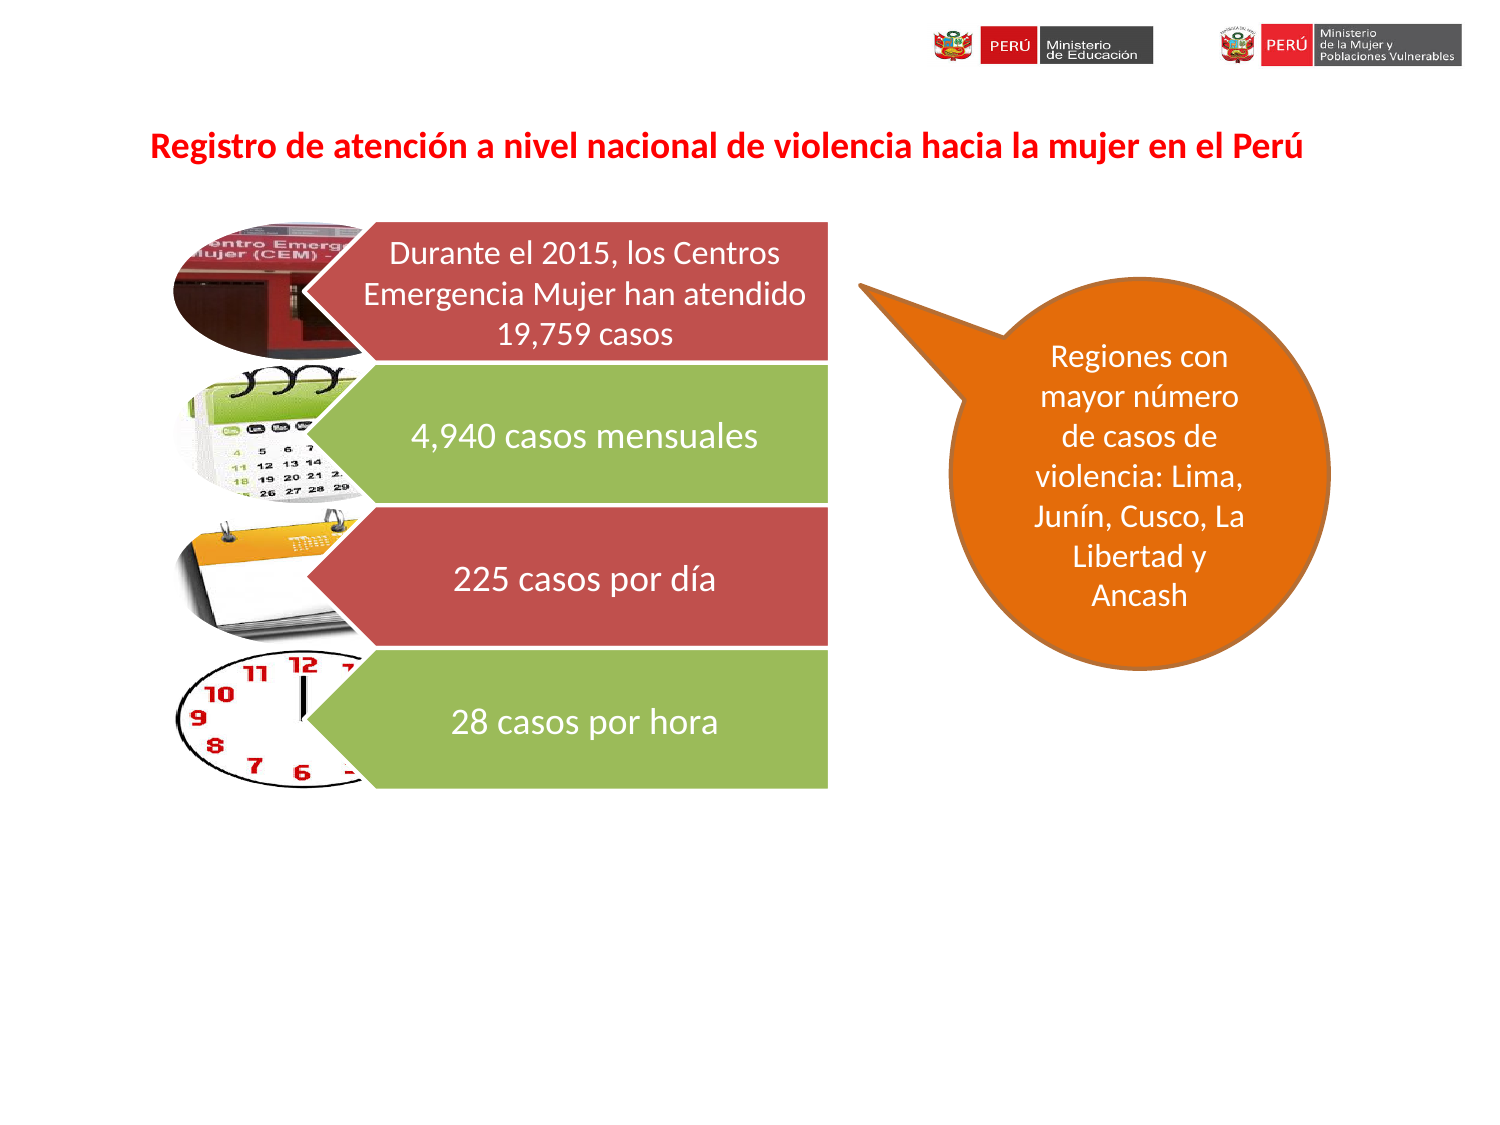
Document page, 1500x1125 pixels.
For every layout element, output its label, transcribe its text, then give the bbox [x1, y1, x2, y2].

title Registro de atención a nivel nacional de violencia hacia la mujer en el Perú [53, 90, 1404, 197]
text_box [170, 219, 963, 791]
text_box Regiones con mayor número de casos de violencia: Lima, Junín, Cusco, La Libertad y Ancash [967, 276, 1331, 671]
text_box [926, 13, 1471, 76]
